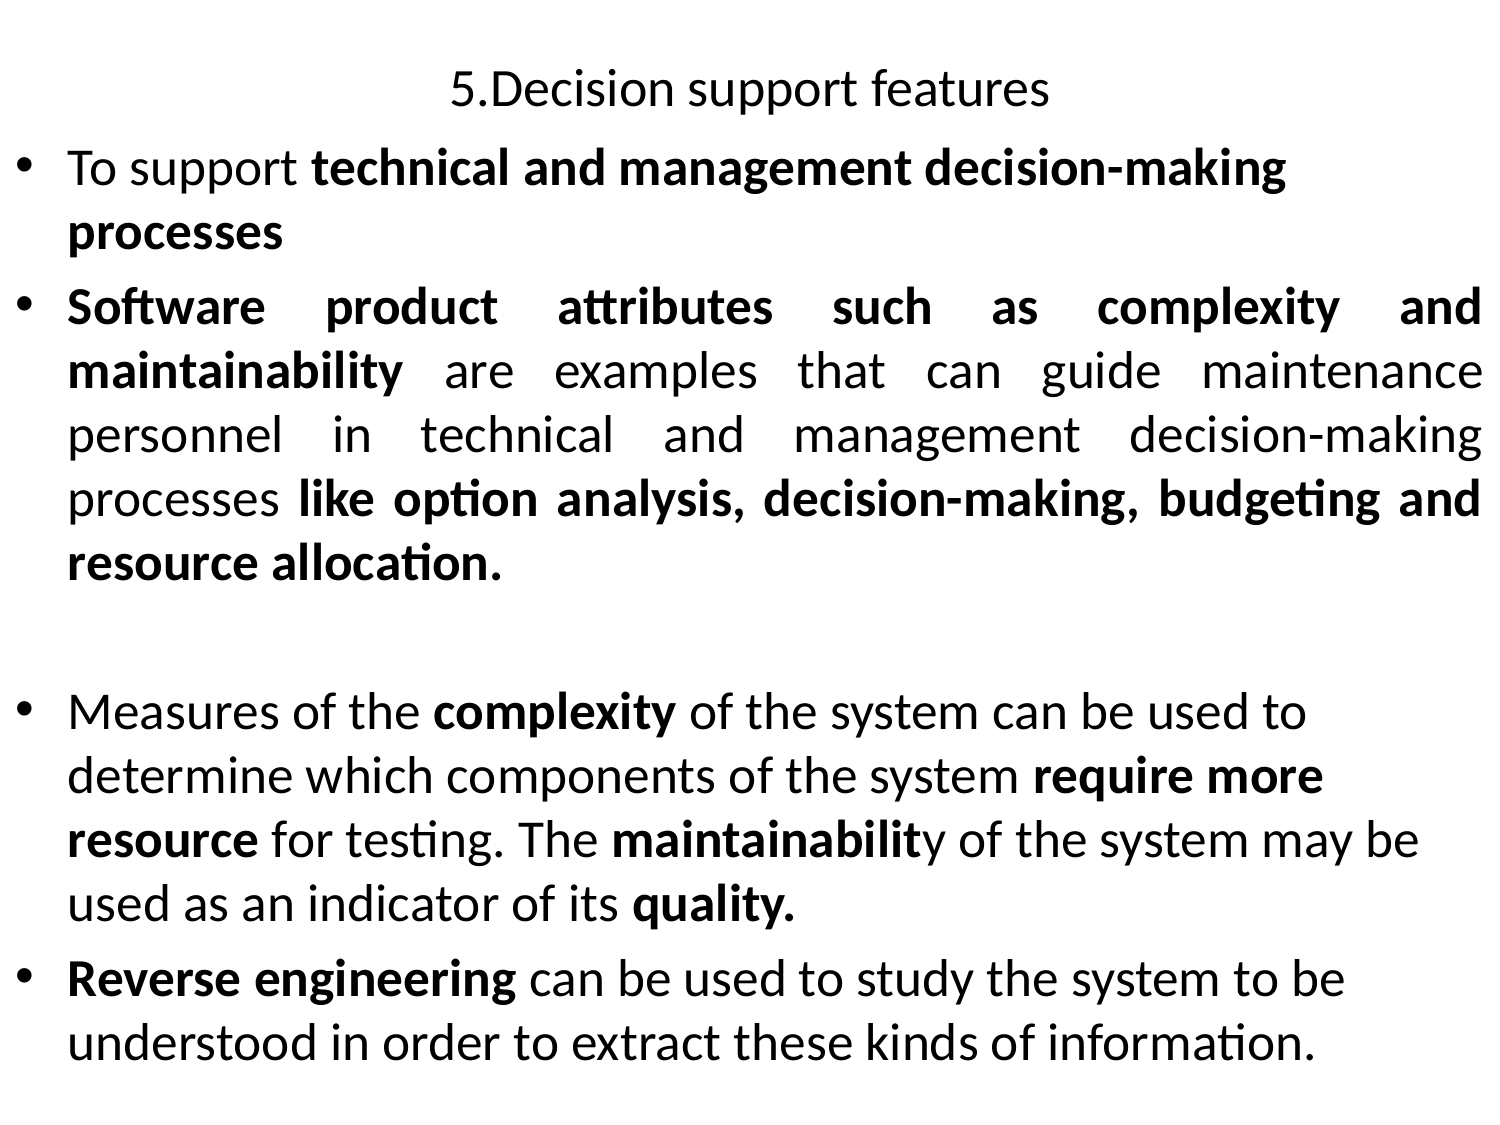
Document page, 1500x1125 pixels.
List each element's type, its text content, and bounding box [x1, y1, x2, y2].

list To support technical and management decision-making processes Software product attributes such as complexity and maintainability are examples that can guide maintenance personnel in technical and management decision-making processes like option analysis, decision-making, budgeting and resource allocation. Measures of the complexity of the system can be used to determine which components of the system require more resource for testing. The maintainability of the system may be used as an indicator of its quality. Reverse engineering can be used to study the system to be understood in order to extract these kinds of information. [0, 125, 1500, 1088]
title 5.Decision support features [50, 45, 1450, 125]
